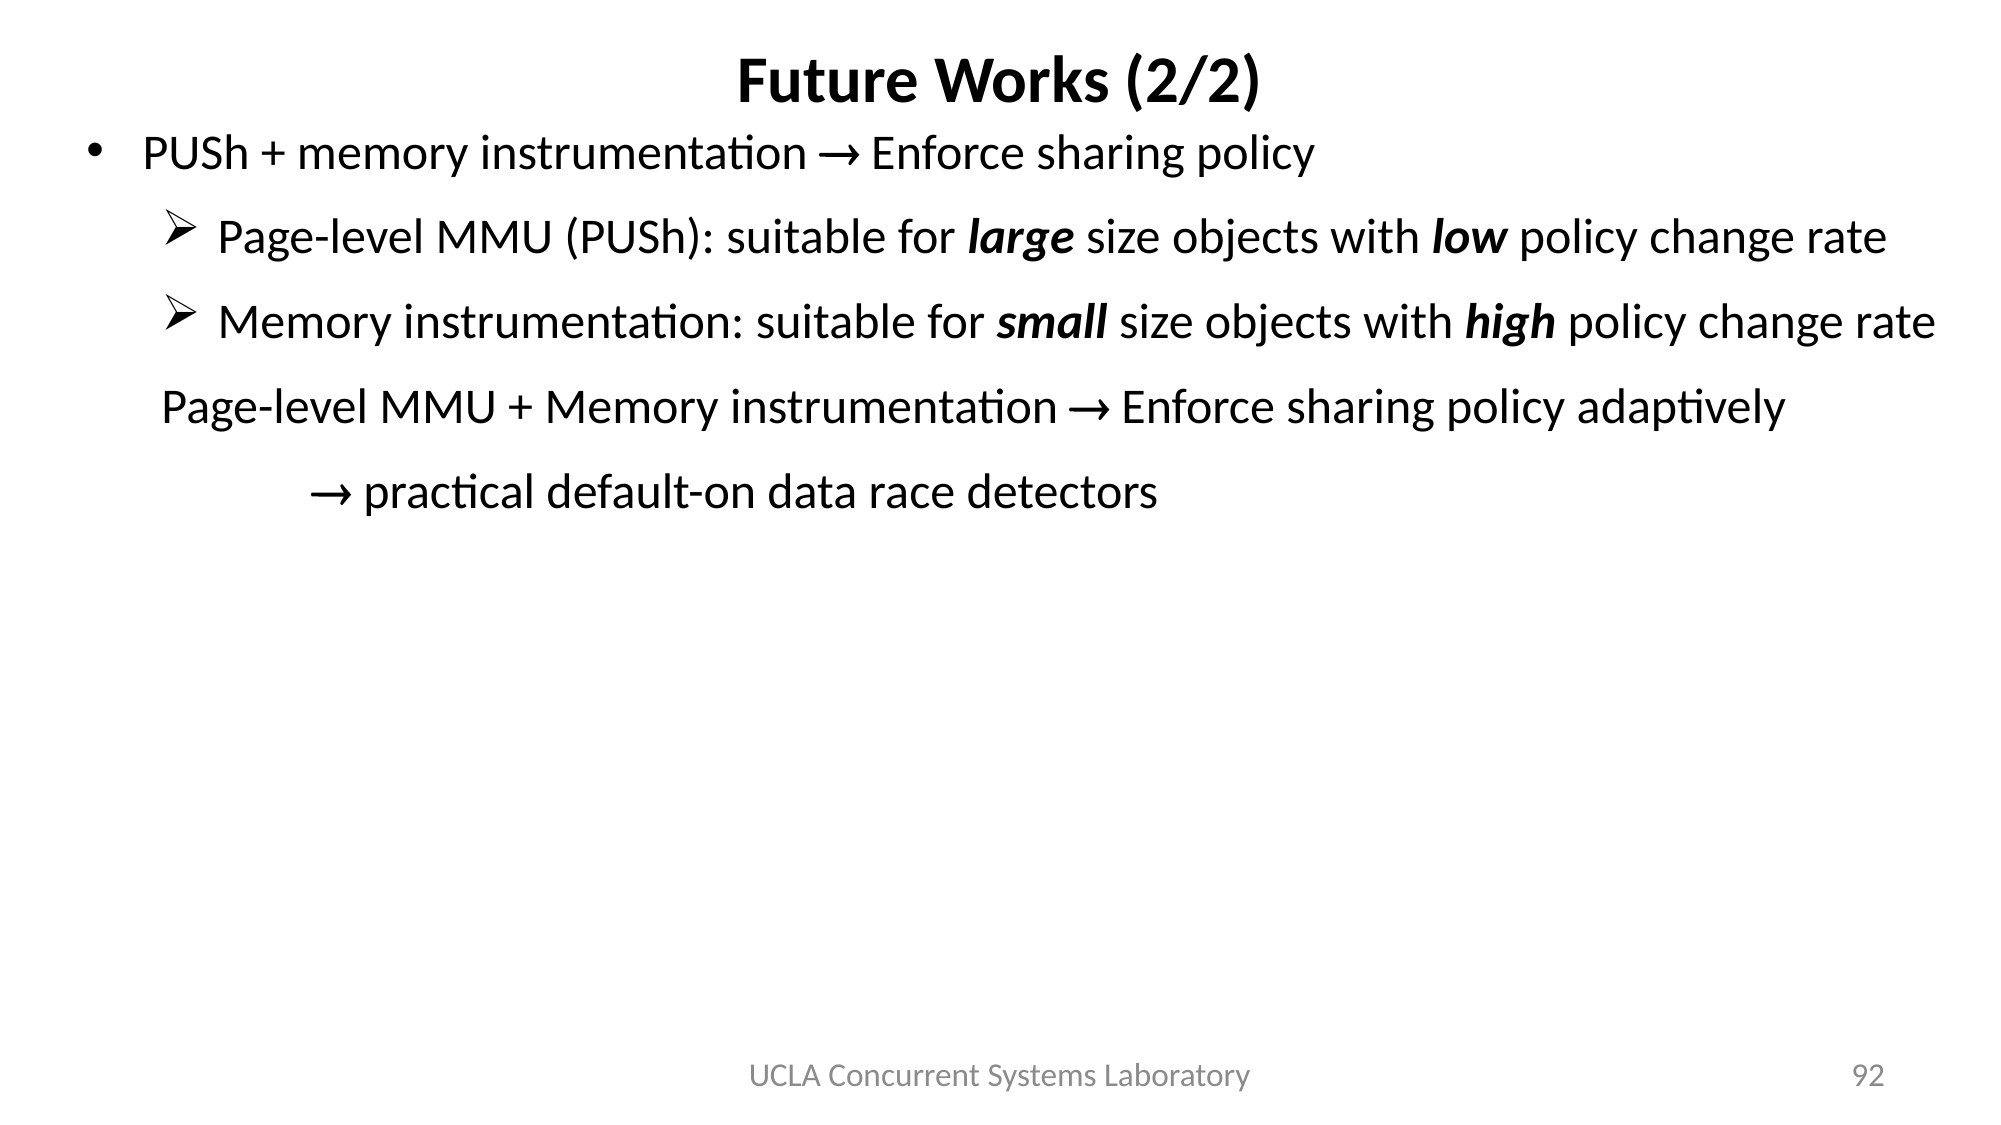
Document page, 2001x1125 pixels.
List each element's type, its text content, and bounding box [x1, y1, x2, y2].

text_box PUSh + memory instrumentation  Enforce sharing policy Page-level MMU (PUSh): suitable for large size objects with low policy change rate Memory instrumentation: suitable for small size objects with high policy change rate Page-level MMU + Memory instrumentation  Enforce sharing policy adaptively  practical default-on data race detectors [71, 111, 1961, 612]
footer UCLA Concurrent Systems Laboratory [683, 1042, 1317, 1103]
slide_number 92 [1433, 1042, 1900, 1103]
title Future Works (2/2) [60, 8, 1940, 144]
